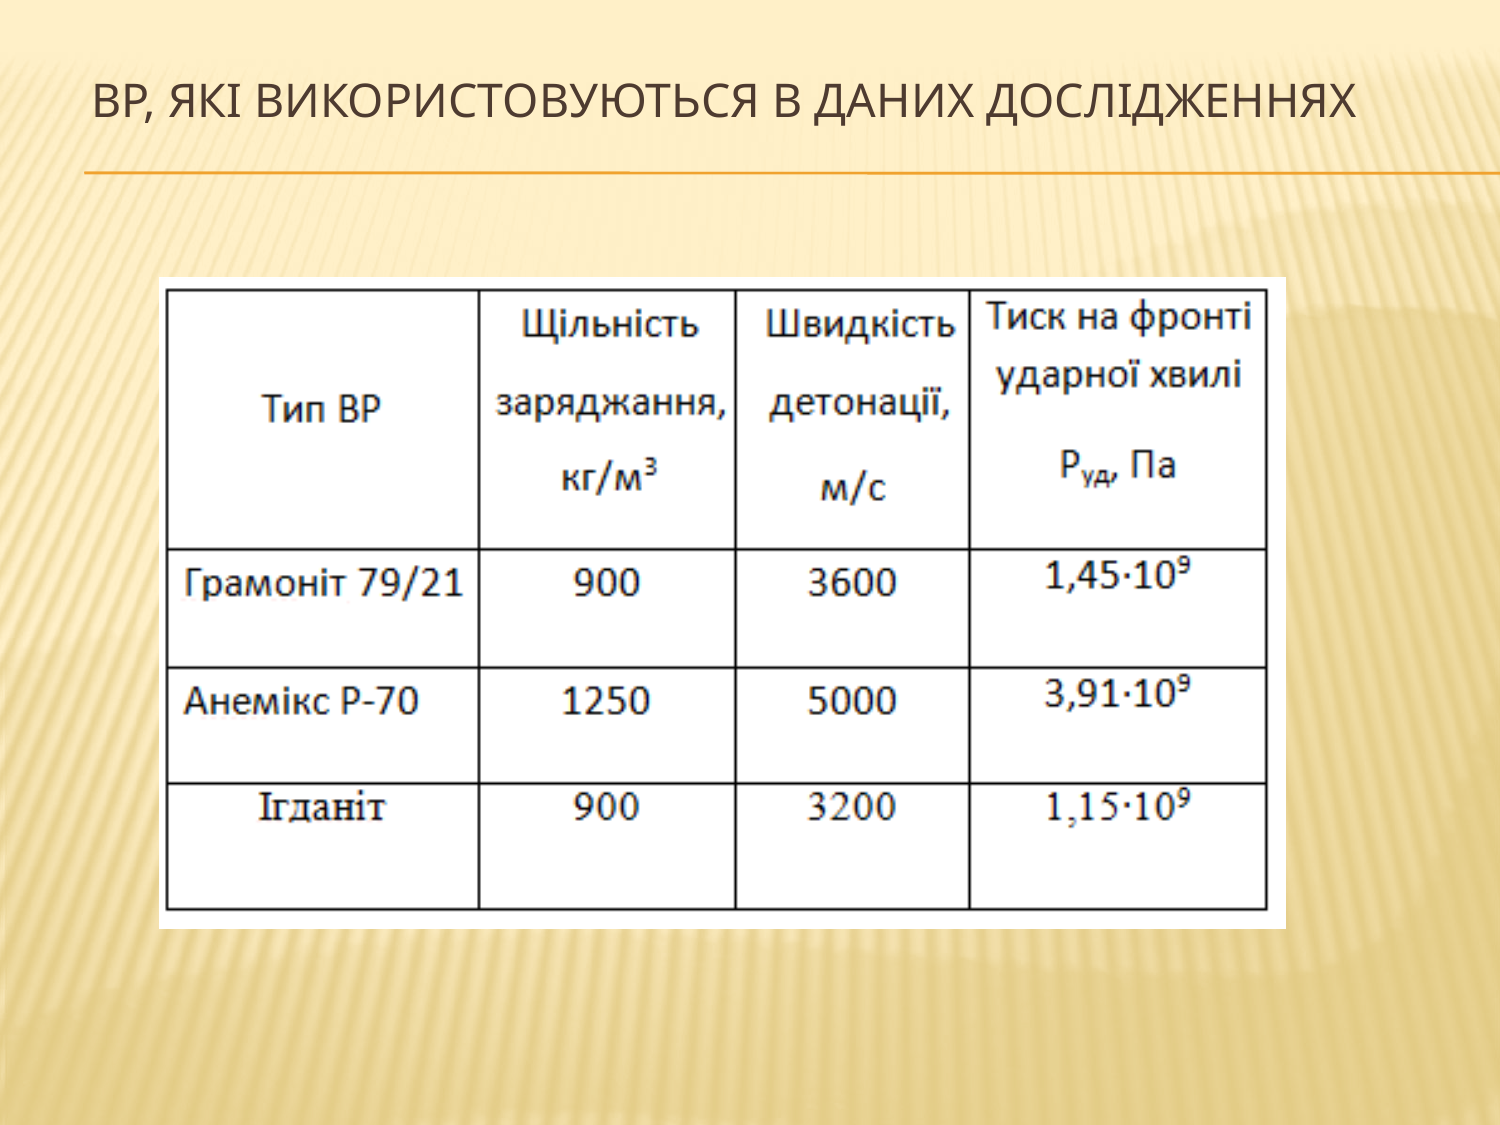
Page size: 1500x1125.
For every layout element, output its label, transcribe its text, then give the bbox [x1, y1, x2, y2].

title ВР, які використовуються в даних дослідженнях [76, 42, 1427, 155]
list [159, 277, 1287, 929]
